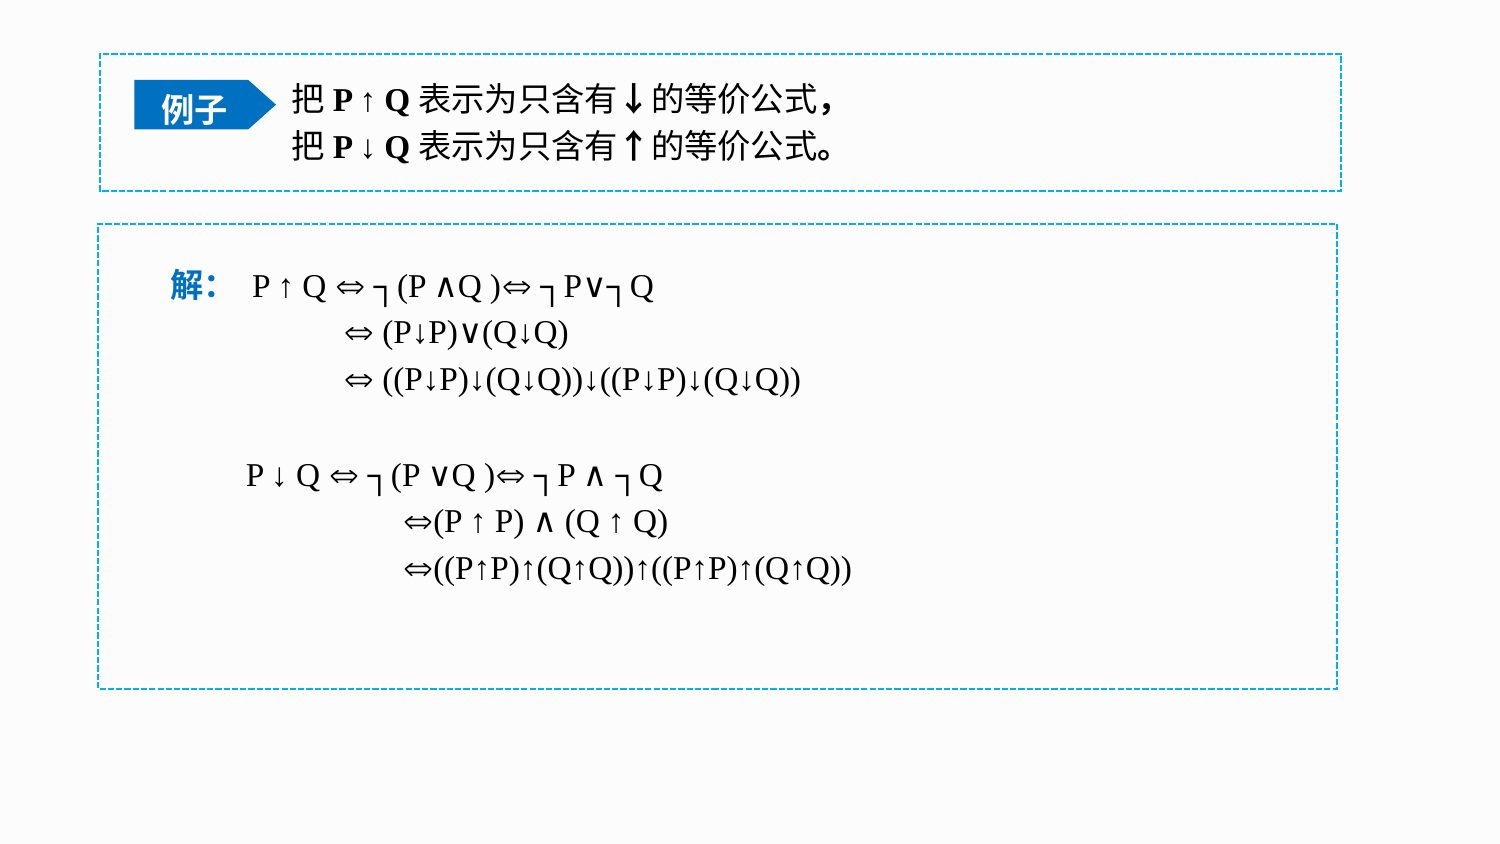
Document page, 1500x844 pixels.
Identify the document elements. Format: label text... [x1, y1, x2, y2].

text_box 解： P ↑ Q  ┐(P ∧Q ) ┐P∨┐Q  (P↓P)∨(Q↓Q)  ((P↓P)↓(Q↓Q))↓((P↓P)↓(Q↓Q)) [155, 256, 1134, 405]
text_box 例子 [134, 79, 277, 130]
text_box [99, 53, 1342, 192]
text_box [97, 223, 1338, 690]
text_box P ↓ Q  ┐(P ∨Q ) ┐P ∧ ┐Q (P ↑ P) ∧ (Q ↑ Q) ((P↑P)↑(Q↑Q))↑((P↑P)↑(Q↑Q)) [231, 445, 1084, 628]
